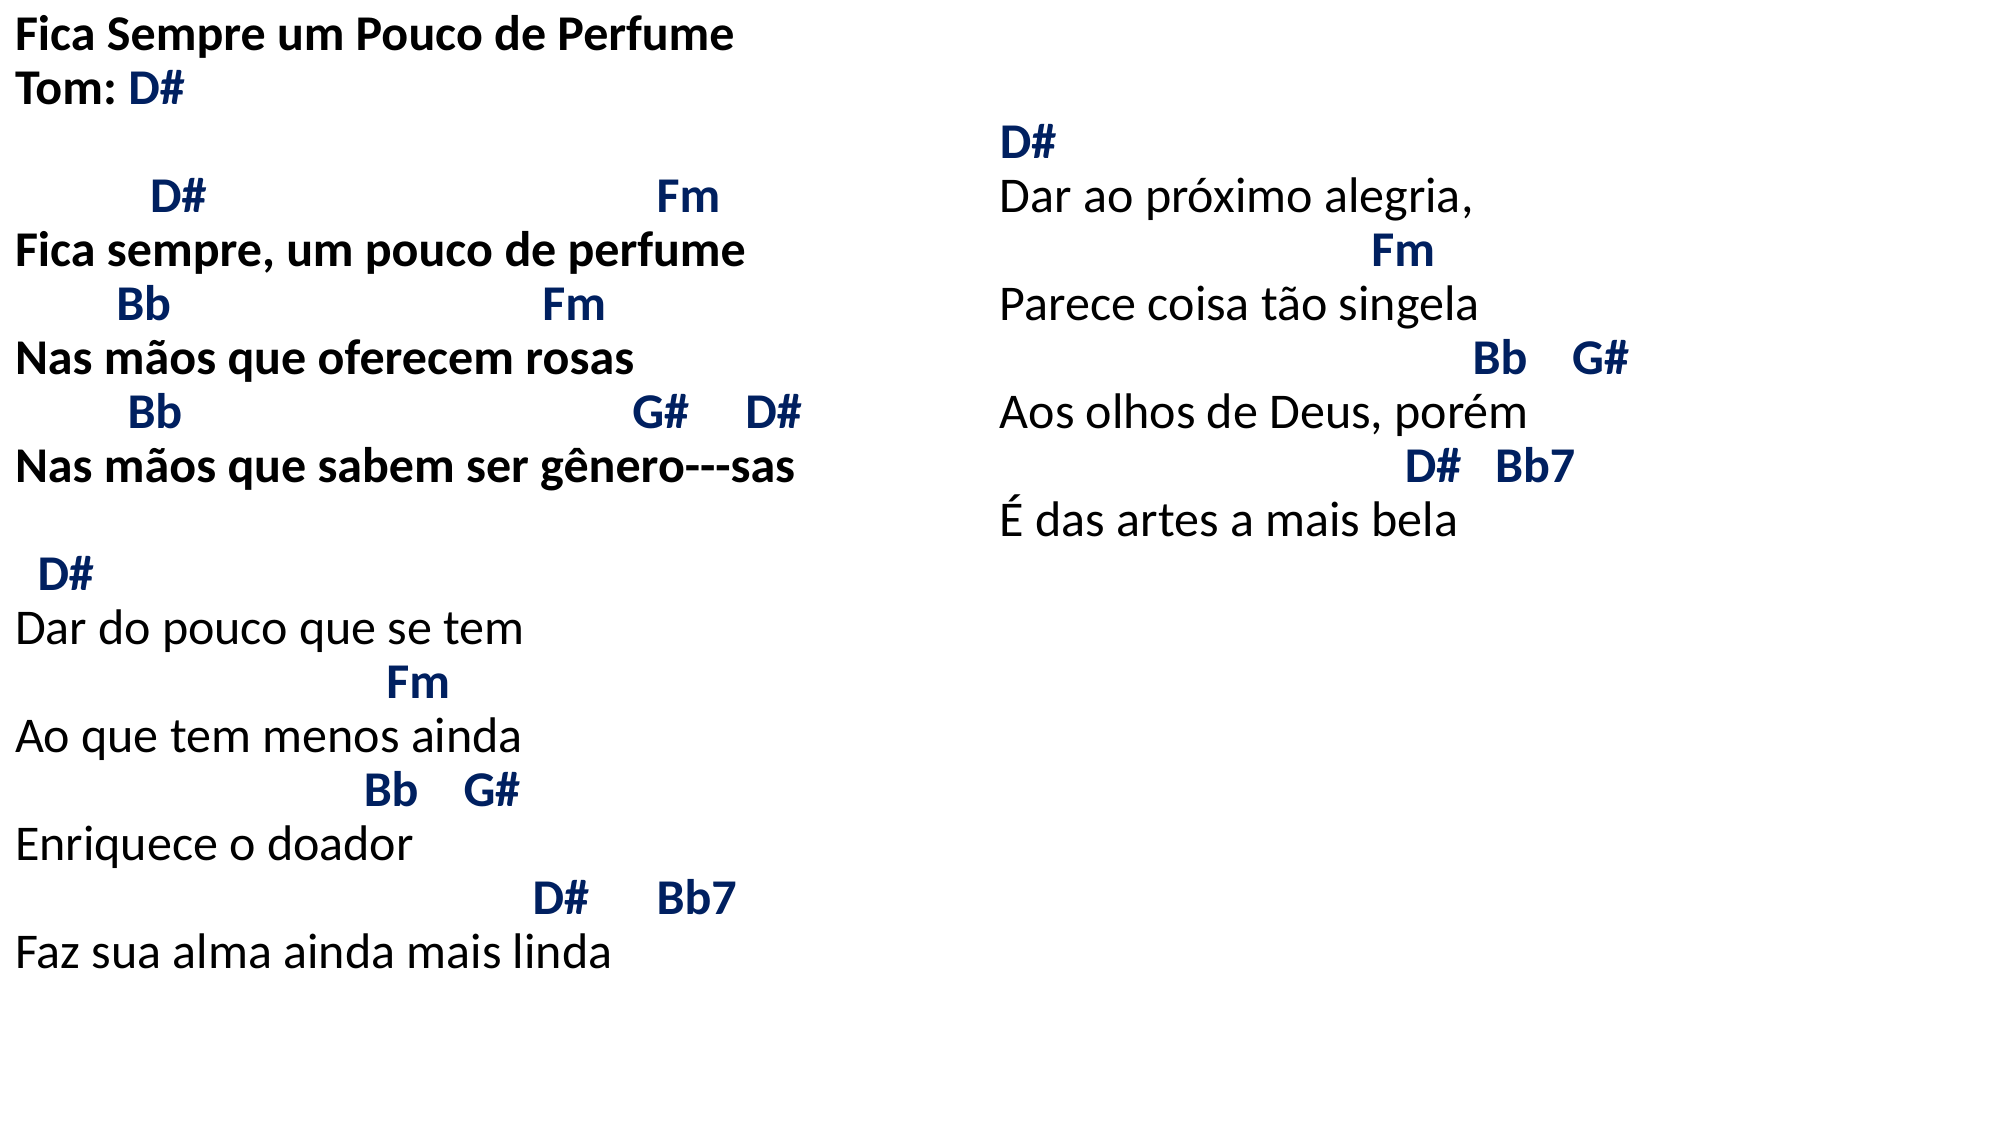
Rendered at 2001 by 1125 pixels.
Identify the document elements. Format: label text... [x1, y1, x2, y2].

title Fica Sempre um Pouco de Perfume Tom: D# D# Fm Fica sempre, um pouco de perfume Bb Fm Nas mãos que oferecem rosas Bb G# D# Nas mãos que sabem ser gênero---sas D# Dar do pouco que se tem Fm Ao que tem menos ainda Bb G# Enriquece o doador D# Bb7 Faz sua alma ainda mais linda D# Dar ao próximo alegria, Fm Parece coisa tão singela Bb G# Aos olhos de Deus, porém D# Bb7 É das artes a mais bela [0, 0, 2000, 1125]
